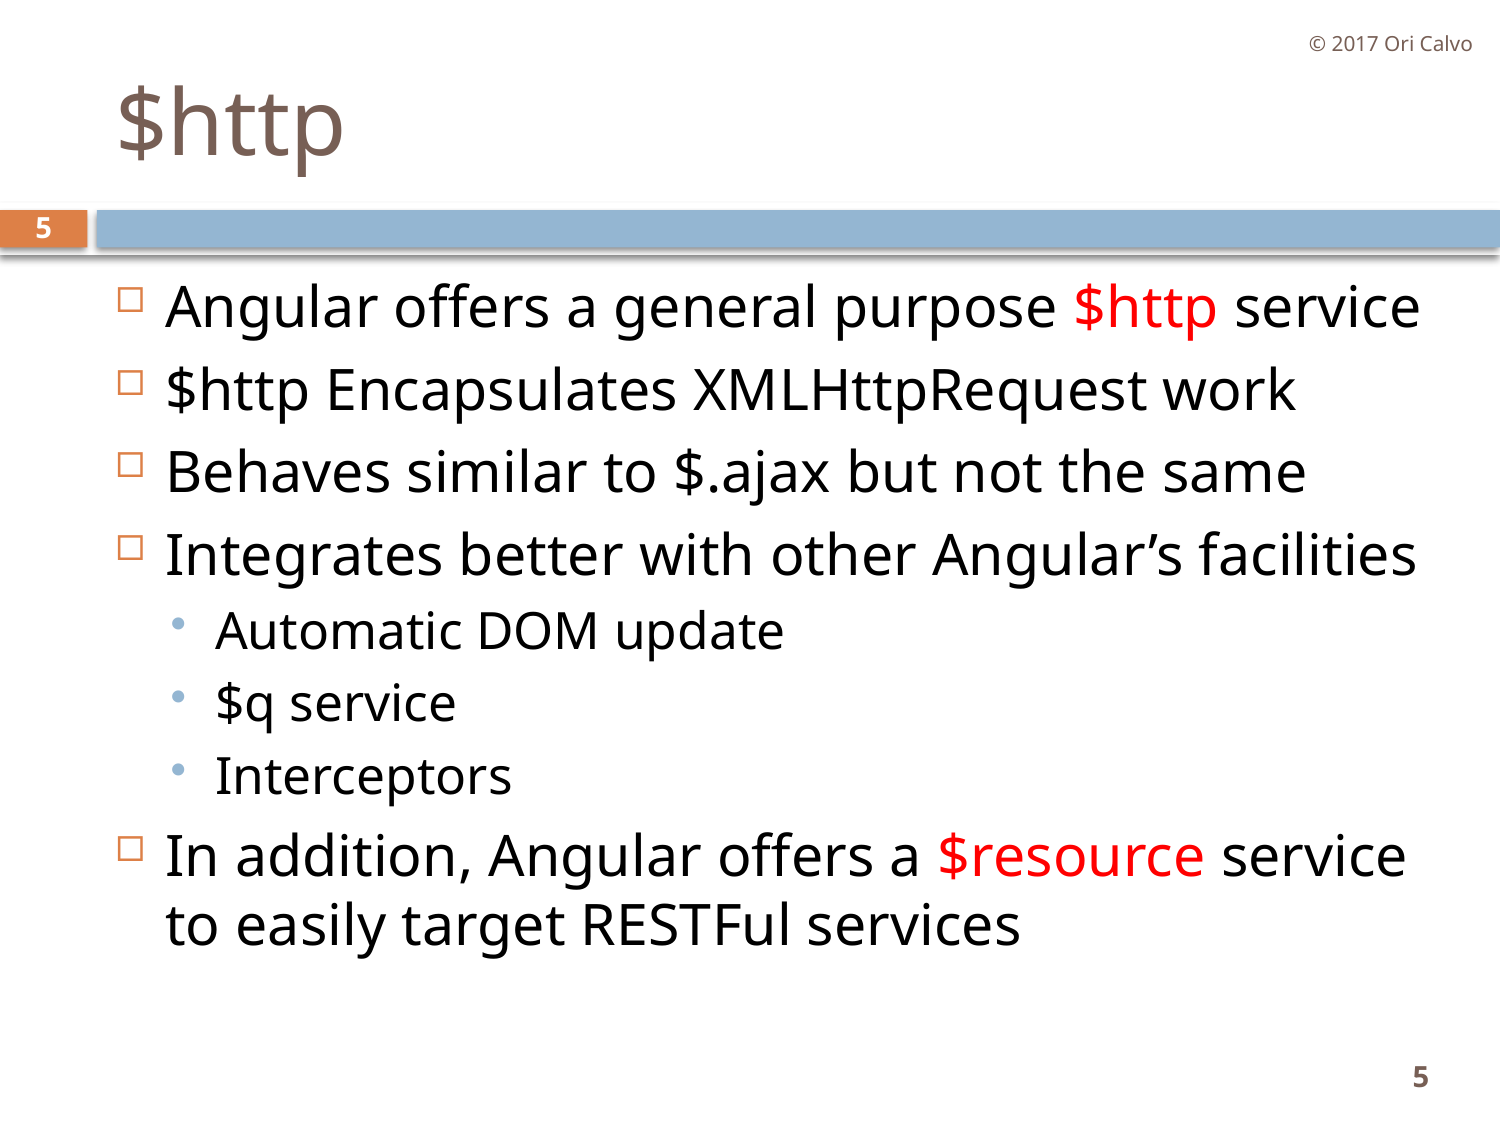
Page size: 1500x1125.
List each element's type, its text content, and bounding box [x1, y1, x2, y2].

title $http [100, 37, 1438, 200]
slide_number 5 [0, 208, 88, 249]
footer © 2017 Ori Calvo [1281, 0, 1500, 90]
list Angular offers a general purpose $http service $http Encapsulates XMLHttpRequest work Behaves similar to $.ajax but not the same Integrates better with other Angular’s facilities Automatic DOM update $q service Interceptors In addition, Angular offers a $resource service to easily target RESTFul services [100, 262, 1438, 1000]
